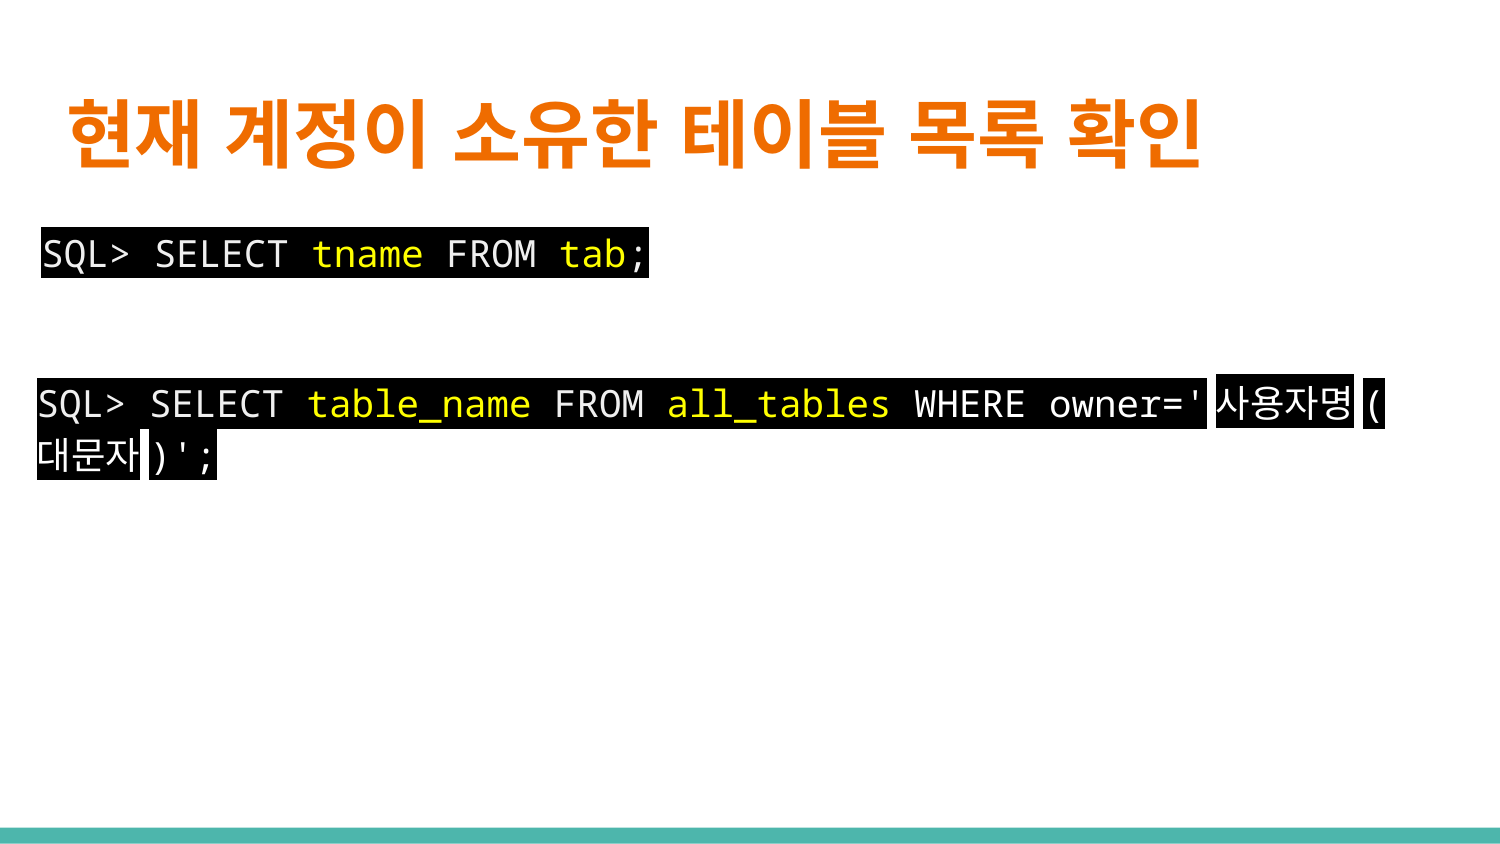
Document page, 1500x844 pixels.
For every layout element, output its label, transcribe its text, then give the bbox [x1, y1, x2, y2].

title 현재 계정이 소유한 테이블 목록 확인 [51, 72, 1449, 189]
list SQL> SELECT table_name FROM all_tables WHERE owner='사용자명(대문자)'; [21, 358, 1491, 491]
list SQL> SELECT tname FROM tab; [26, 207, 1424, 340]
